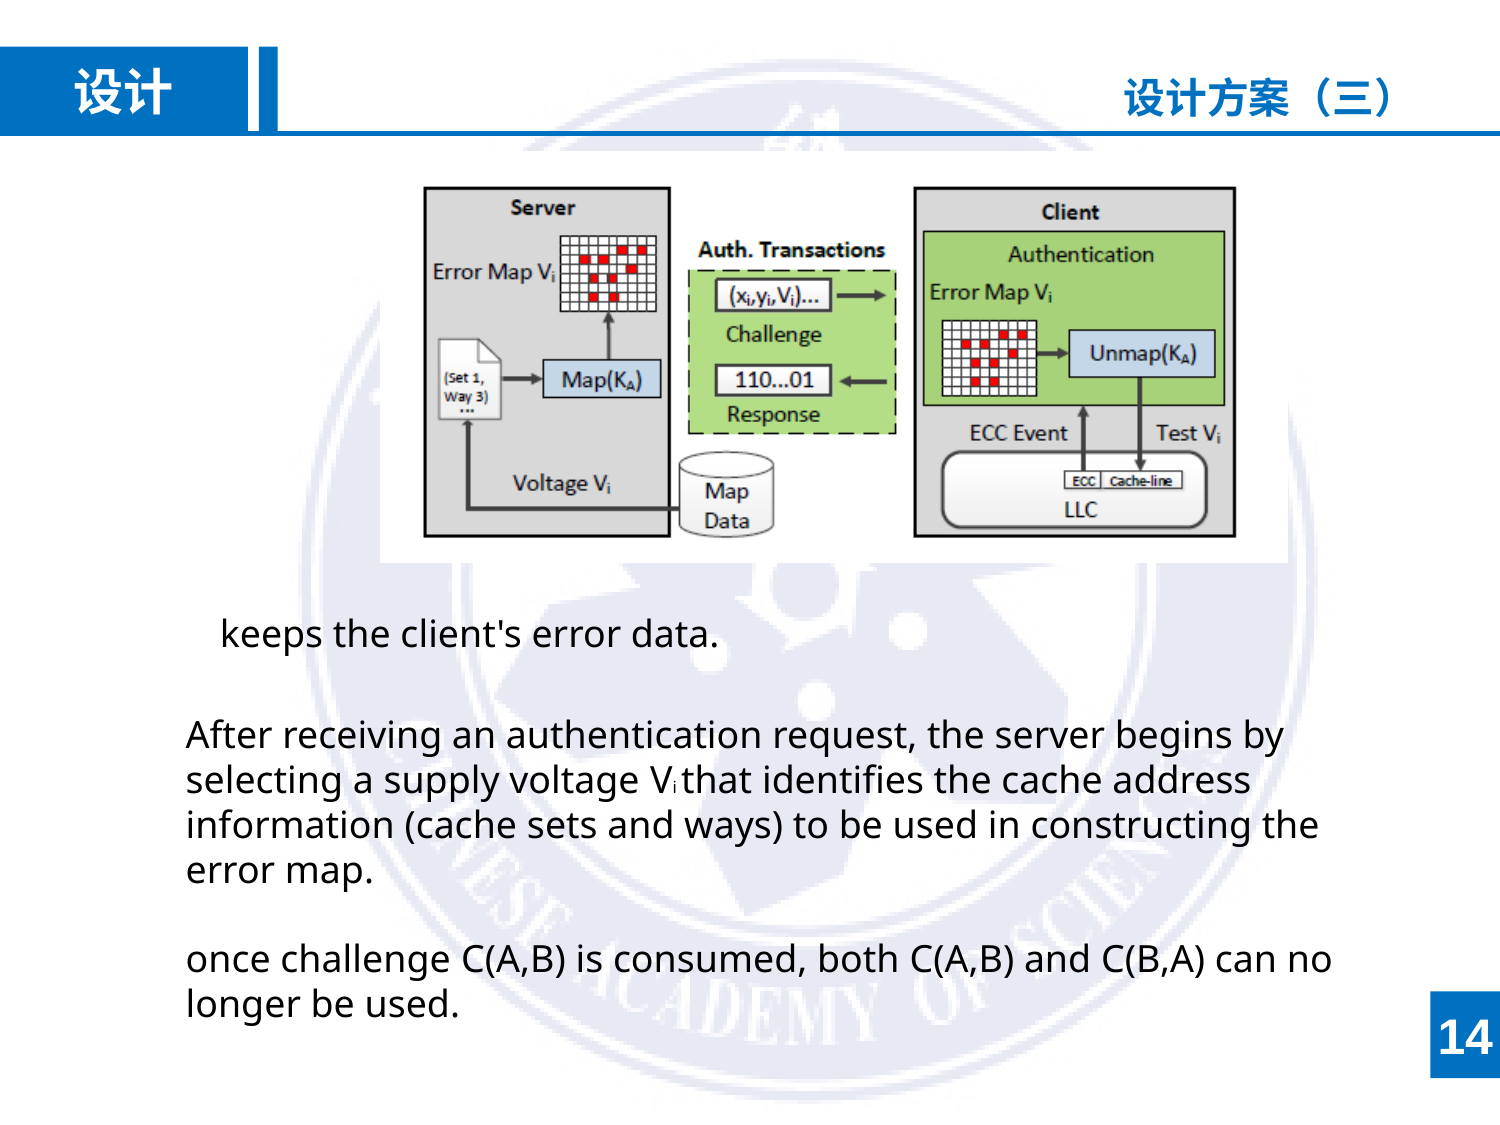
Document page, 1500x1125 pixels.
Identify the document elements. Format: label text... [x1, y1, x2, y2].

text_box 设计方案（三） [833, 64, 1431, 130]
text_box keeps the client's error data. [205, 602, 736, 663]
text_box After receiving an authentication request, the server begins by selecting a supply voltage Vi that identifies the cache address information (cache sets and ways) to be used in constructing the error map. [170, 703, 1406, 899]
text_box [0, 46, 278, 133]
picture [380, 151, 1288, 563]
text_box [1405, 991, 1500, 1079]
text_box once challenge C(A,B) is consumed, both C(A,B) and C(B,A) can no longer be used. [170, 928, 1406, 1033]
